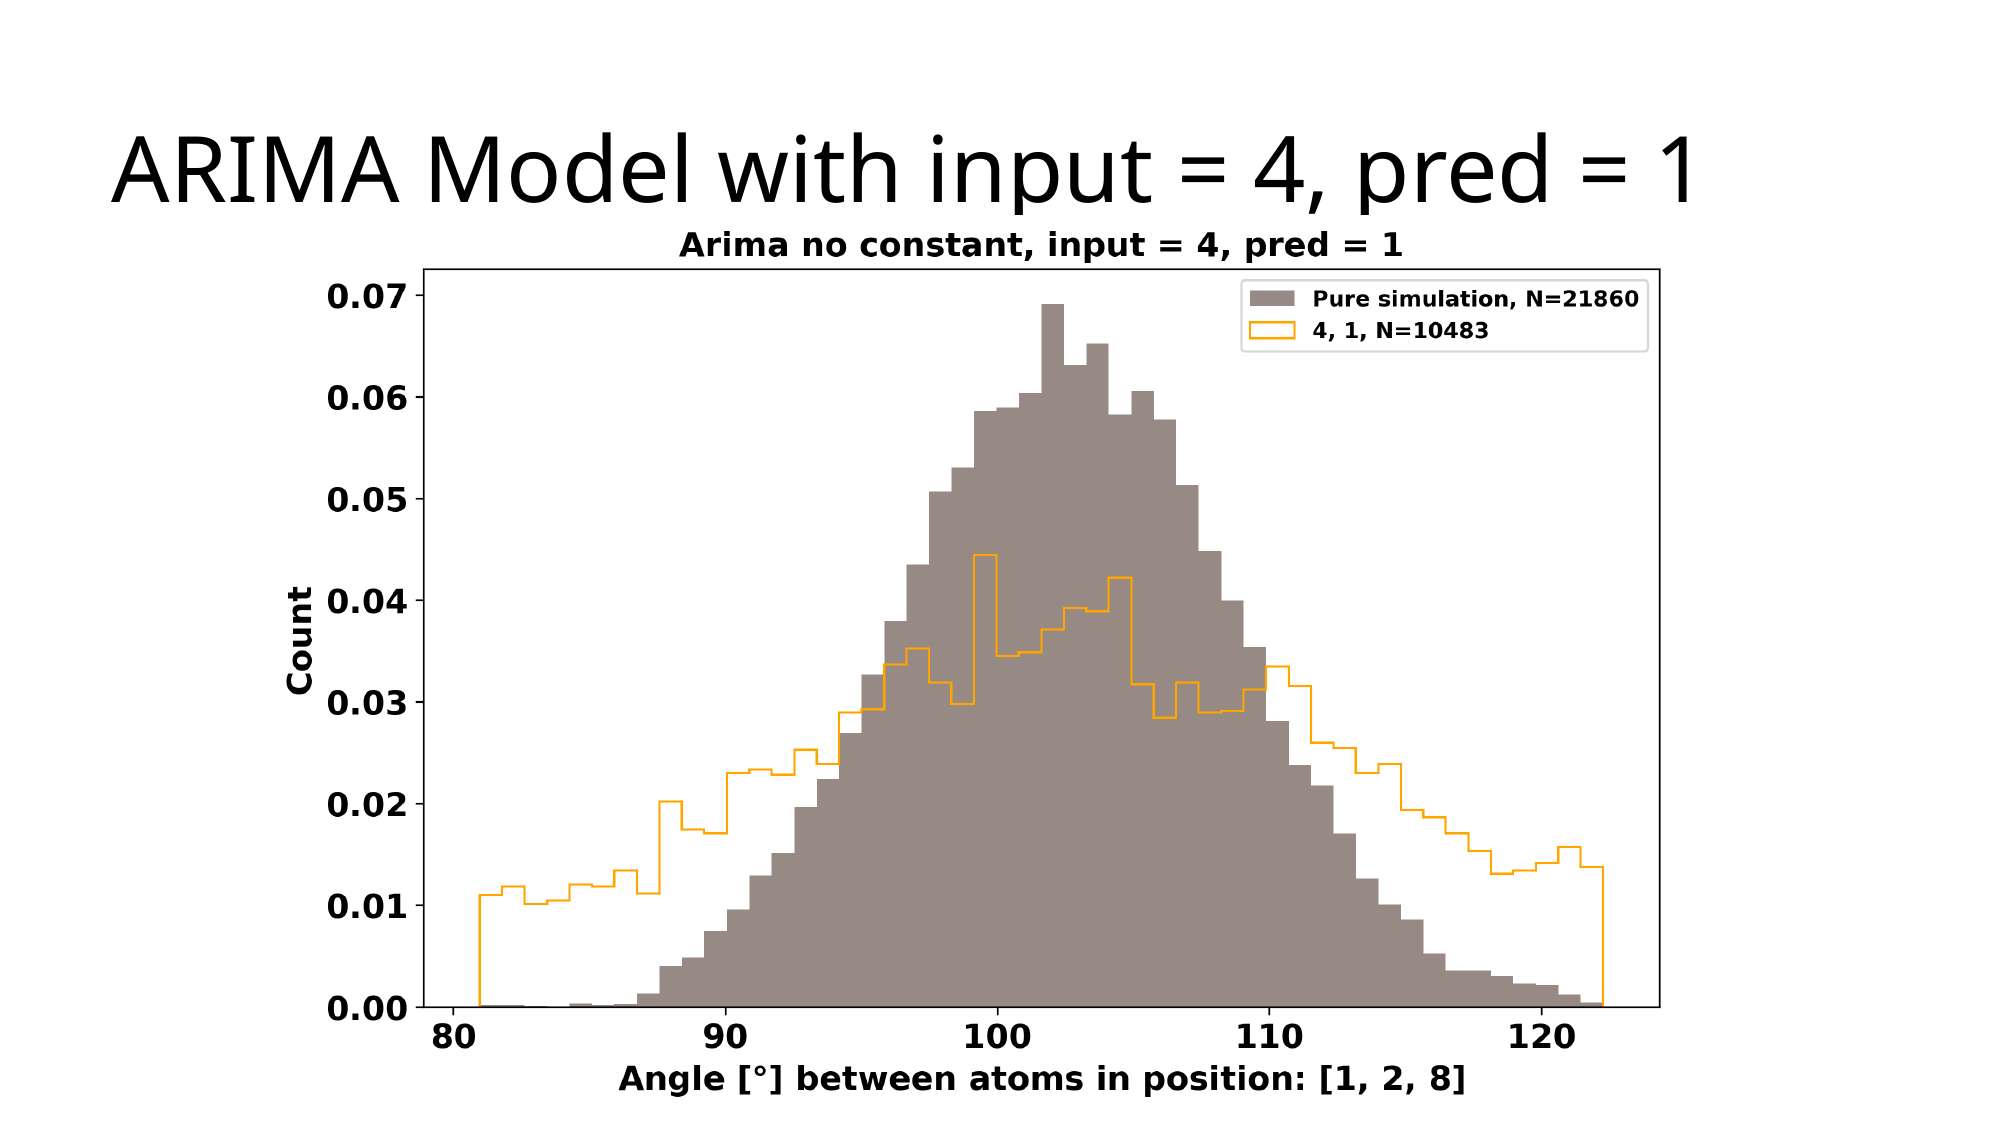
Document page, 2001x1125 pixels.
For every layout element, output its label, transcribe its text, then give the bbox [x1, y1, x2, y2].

picture [269, 215, 1675, 1113]
title ARIMA Model with input = 4, pred = 1 [96, 101, 1904, 244]
